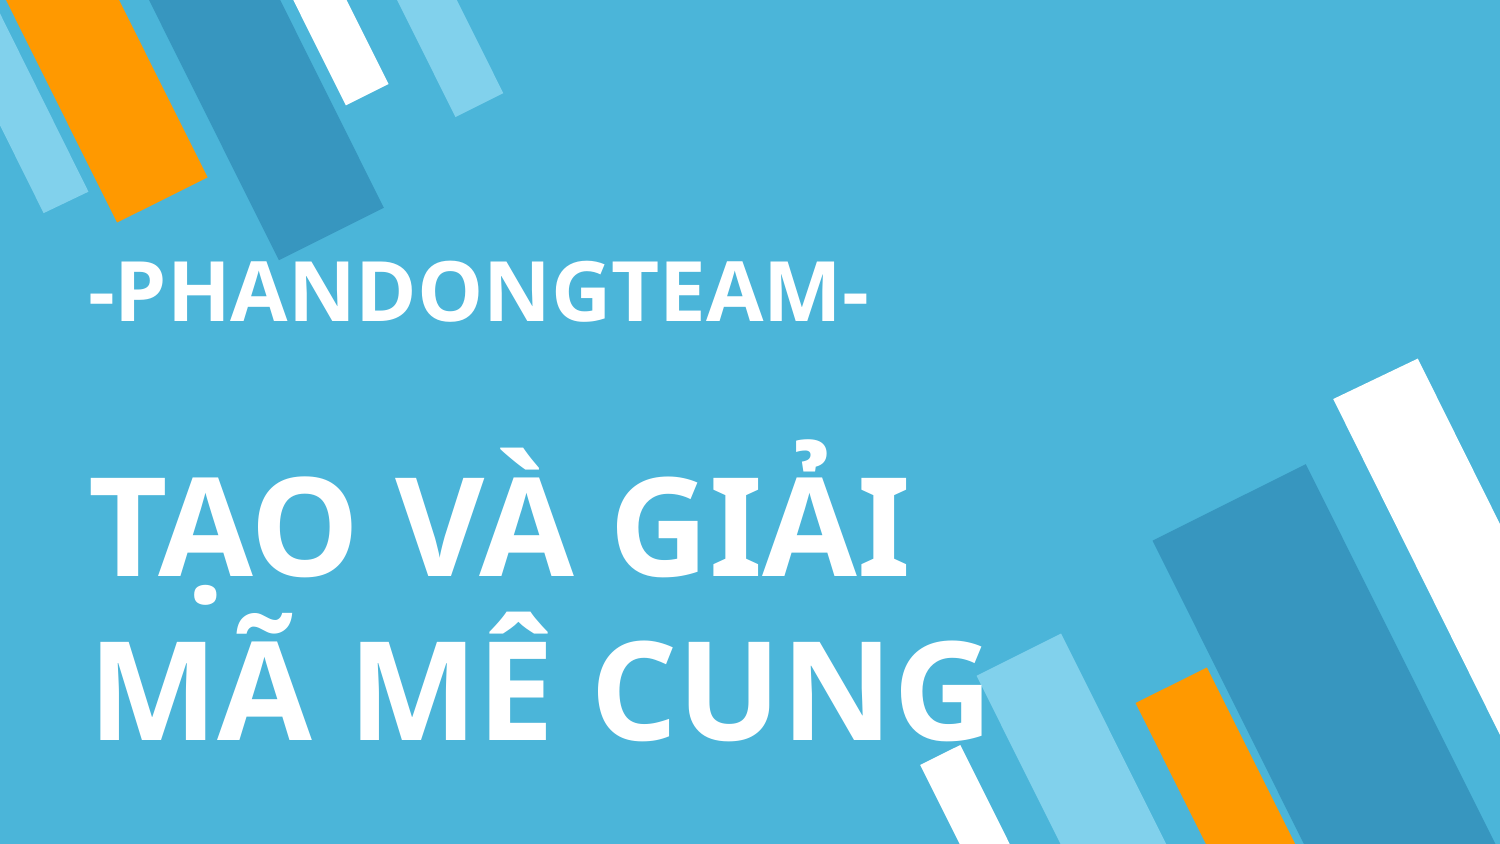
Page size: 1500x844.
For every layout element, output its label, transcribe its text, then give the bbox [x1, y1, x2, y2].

title -PHANDONGTEAM- TẠO VÀ GIẢI MÃ MÊ CUNG [73, 550, 1164, 784]
